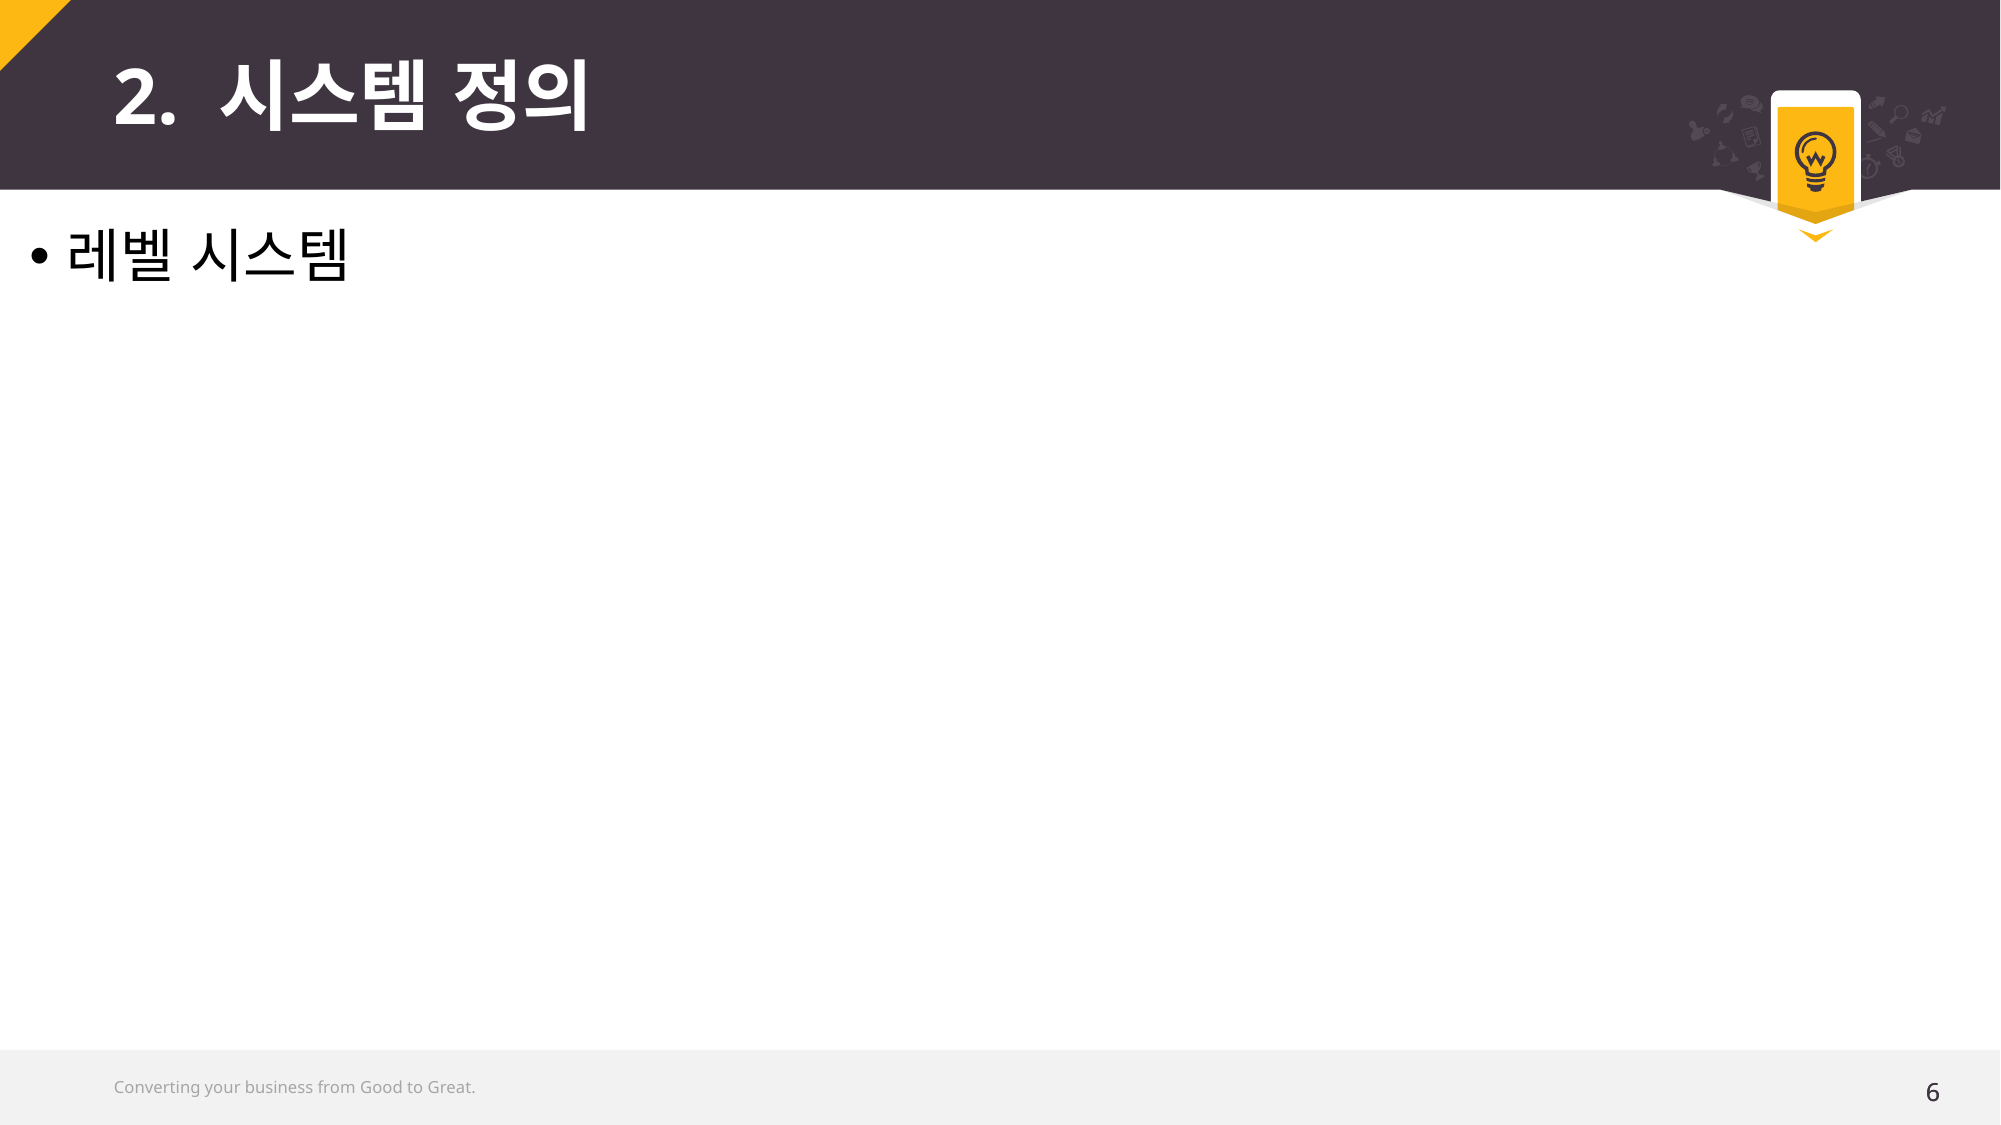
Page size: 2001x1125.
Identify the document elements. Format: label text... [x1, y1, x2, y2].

list 레벨 시스템 [14, 220, 1985, 1027]
title 2. 시스템 정의 [114, 9, 1886, 190]
footer Converting your business from Good to Great. [114, 1068, 899, 1108]
